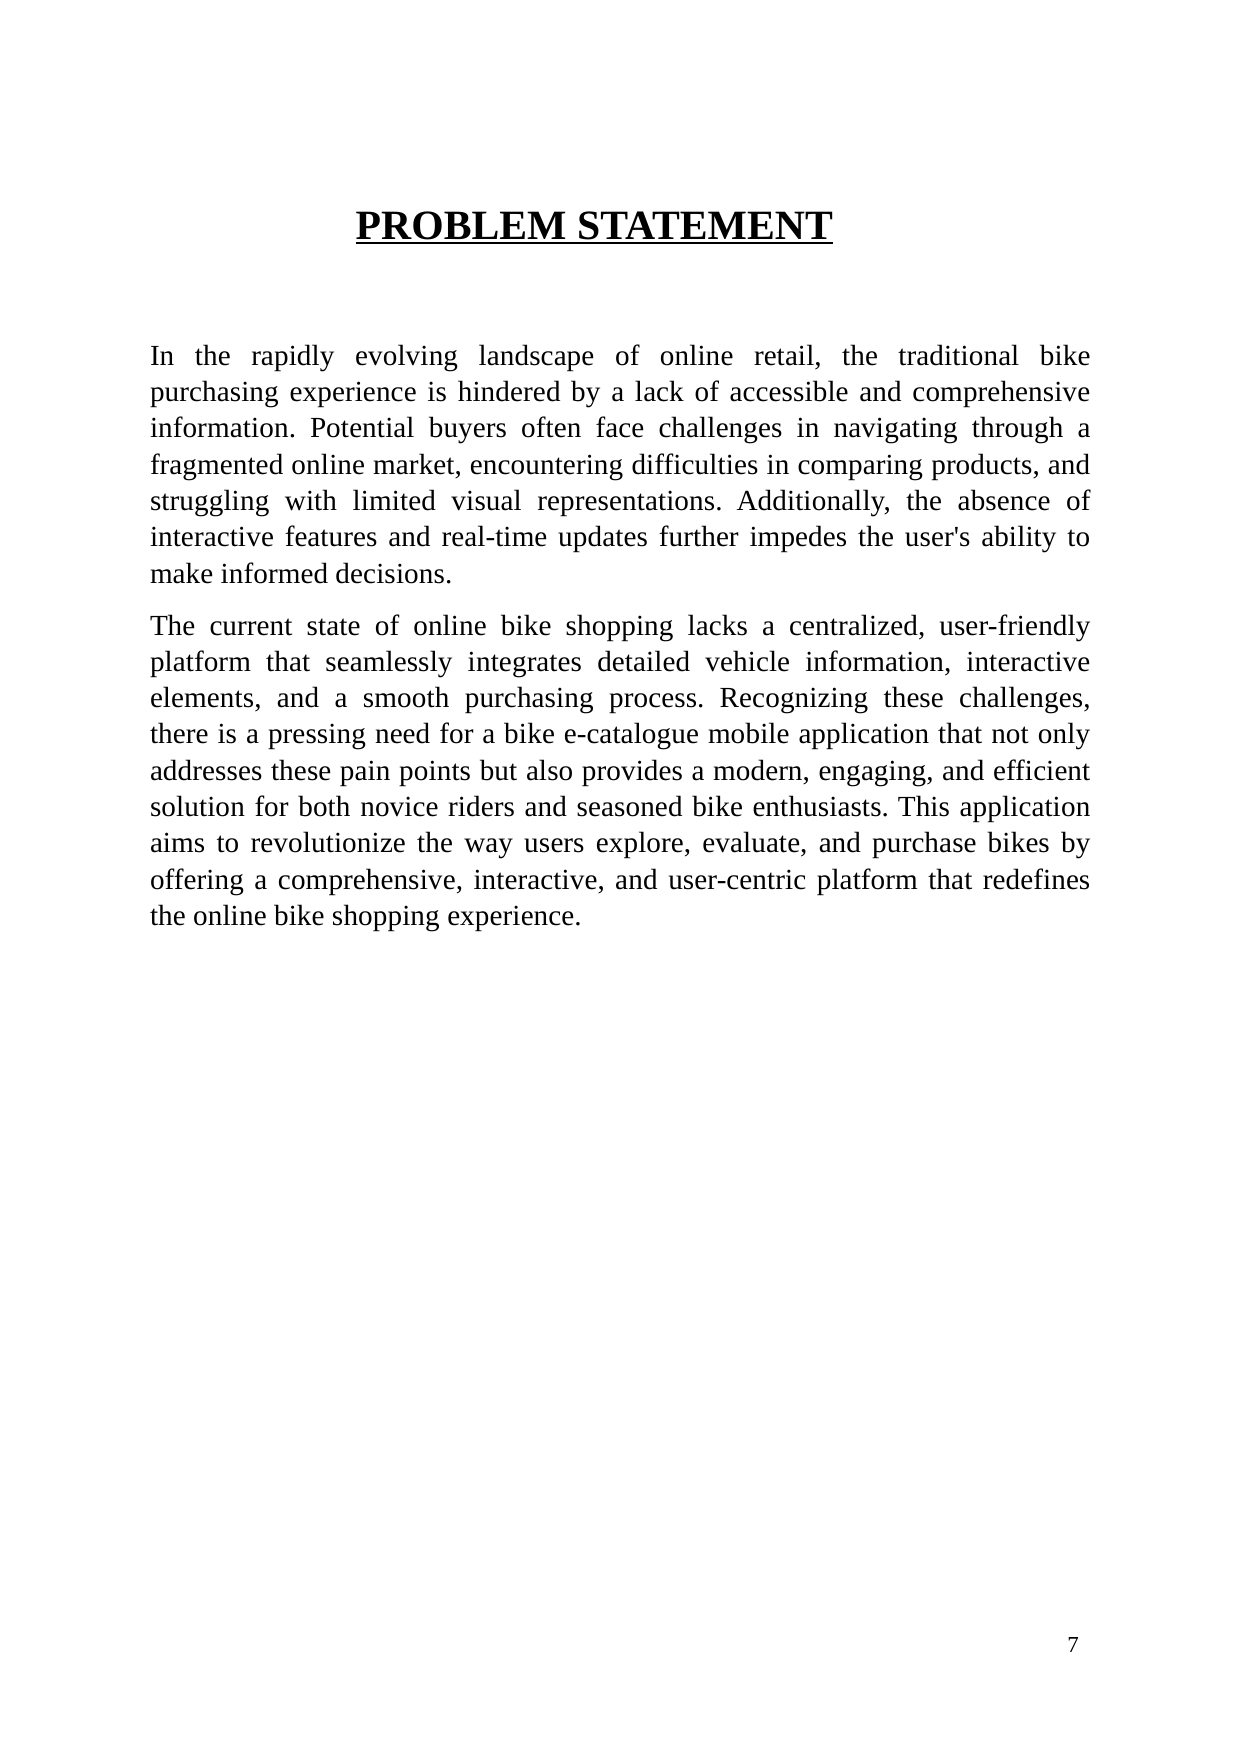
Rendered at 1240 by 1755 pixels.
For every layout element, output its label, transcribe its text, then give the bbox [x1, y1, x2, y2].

slide_number 7 [1061, 1624, 1097, 1755]
text_box PROBLEM STATEMENT [274, 195, 913, 248]
text_box In the rapidly evolving landscape of online retail, the traditional bike purchasing experience is hindered by a lack of accessible and comprehensive information. Potential buyers often face challenges in navigating through a fragmented online market, encountering difficulties in comparing products, and struggling with limited visual representations. Additionally, the absence of interactive features and real-time updates further impedes the user's ability to make informed decisions. The current state of online bike shopping lacks a centralized, user-friendly platform that seamlessly integrates detailed vehicle information, interactive elements, and a smooth purchasing process. Recognizing these challenges, there is a pressing need for a bike e-catalogue mobile application that not only addresses these pain points but also provides a modern, engaging, and efficient solution for both novice riders and seasoned bike enthusiasts. This application aims to revolutionize the way users explore, evaluate, and purchase bikes by offering a comprehensive, interactive, and user-centric platform that redefines the online bike shopping experience. [147, 332, 1093, 932]
